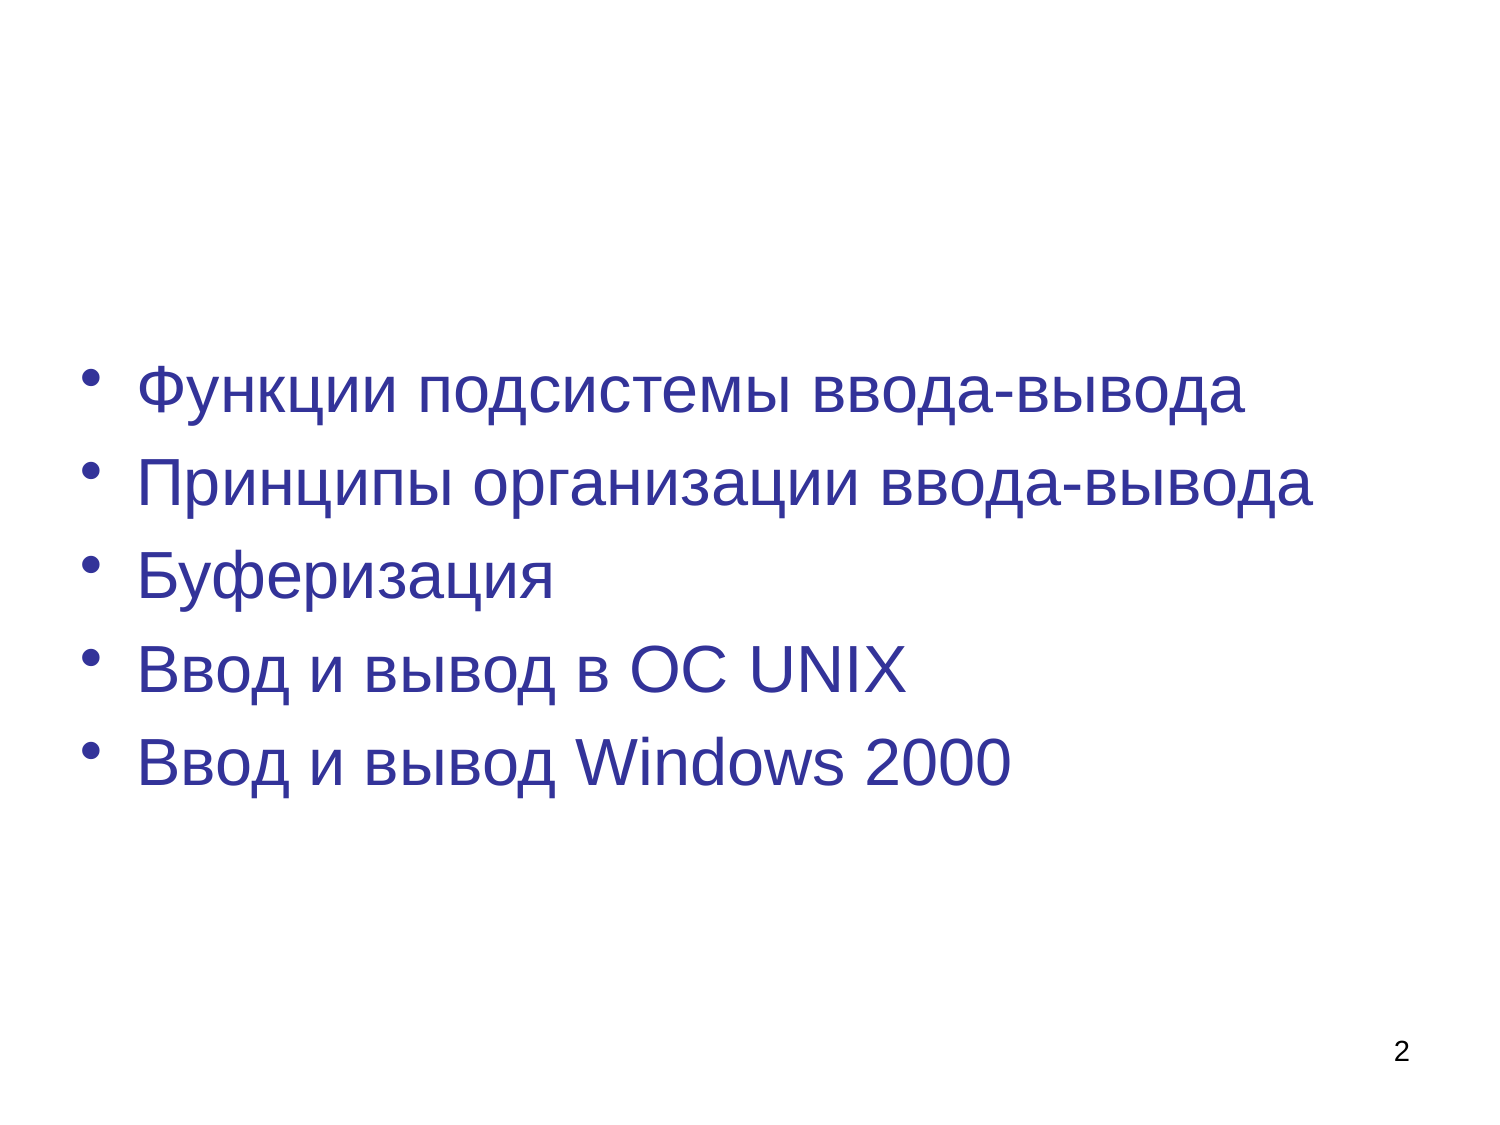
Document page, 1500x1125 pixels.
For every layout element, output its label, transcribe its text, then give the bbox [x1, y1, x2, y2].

list Функции подсистемы ввода-вывода Принципы организации ввода-вывода Буферизация Ввод и вывод в ОС UNIX Ввод и вывод Windows 2000 [64, 337, 1416, 910]
slide_number 2 [1074, 1024, 1426, 1103]
